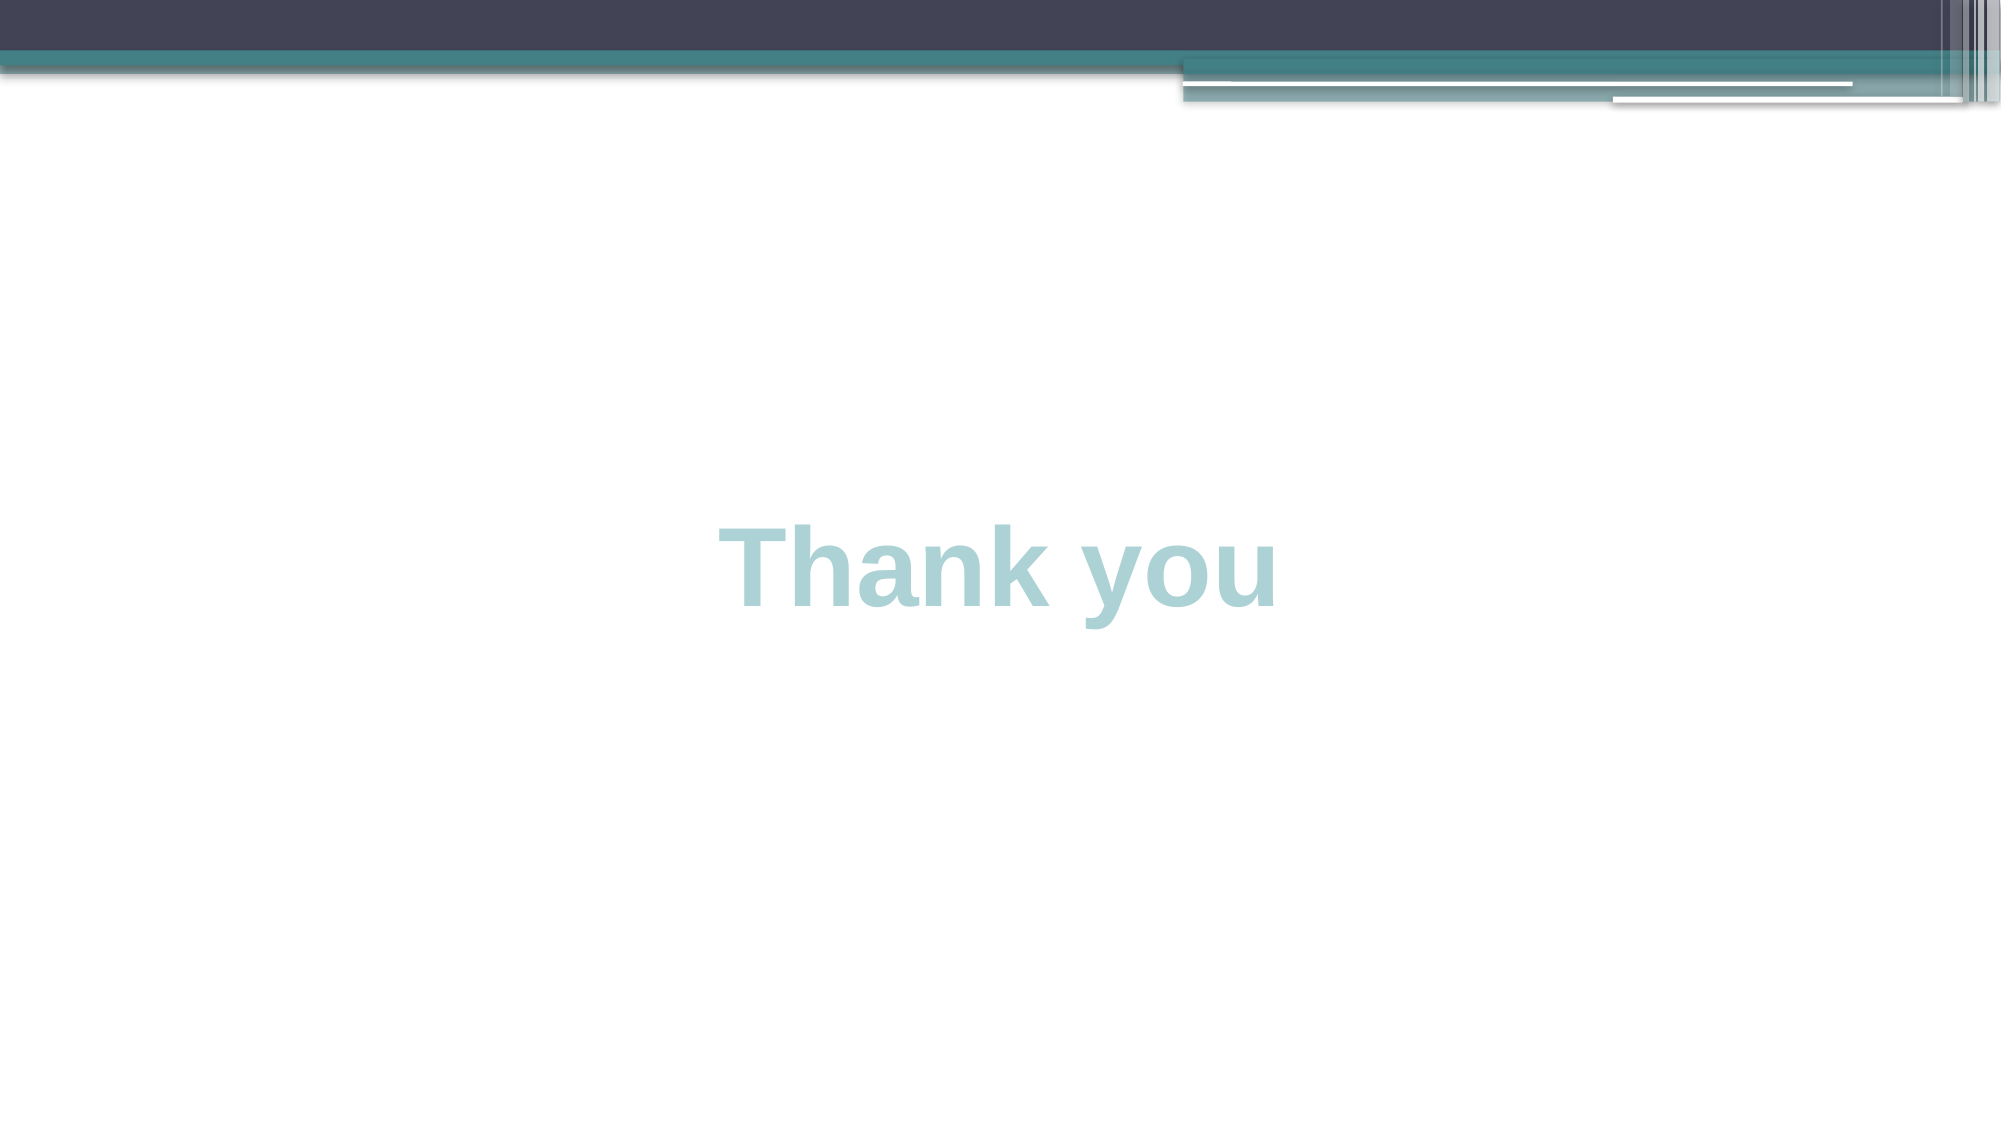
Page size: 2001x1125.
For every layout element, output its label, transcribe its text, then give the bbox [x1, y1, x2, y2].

text_box Thank you [703, 486, 1297, 637]
